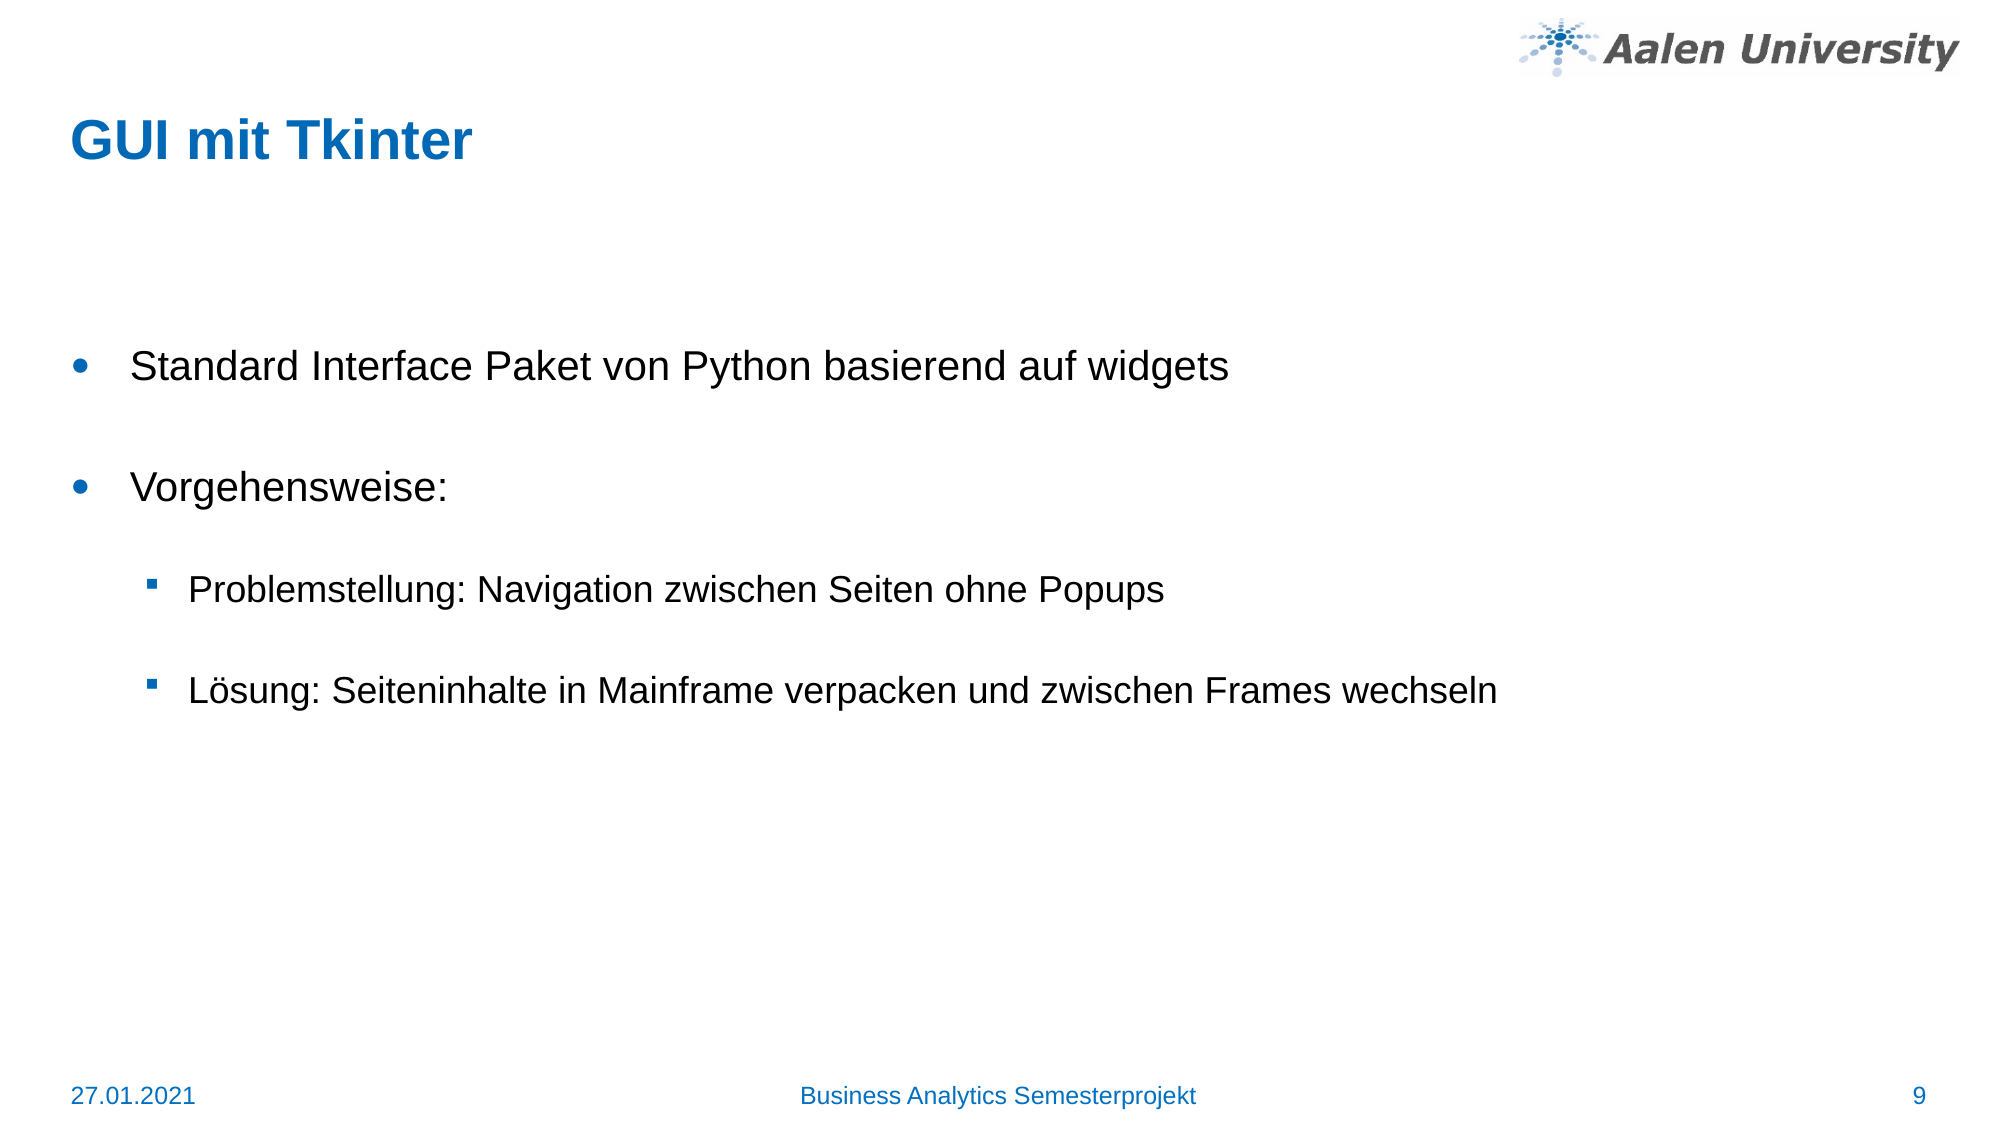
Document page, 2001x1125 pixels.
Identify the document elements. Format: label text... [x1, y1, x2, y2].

title GUI mit Tkinter [55, 90, 1944, 184]
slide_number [55, 1065, 506, 1125]
picture [1519, 18, 1960, 77]
footer Business Analytics Semesterprojekt [661, 1064, 1337, 1125]
list Standard Interface Paket von Python basierend auf widgets Vorgehensweise: Problemstellung: Navigation zwischen Seiten ohne Popups Lösung: Seiteninhalte in Mainframe verpacken und zwischen Frames wechseln [55, 281, 1944, 1038]
slide_number 9 [1491, 1064, 1942, 1125]
